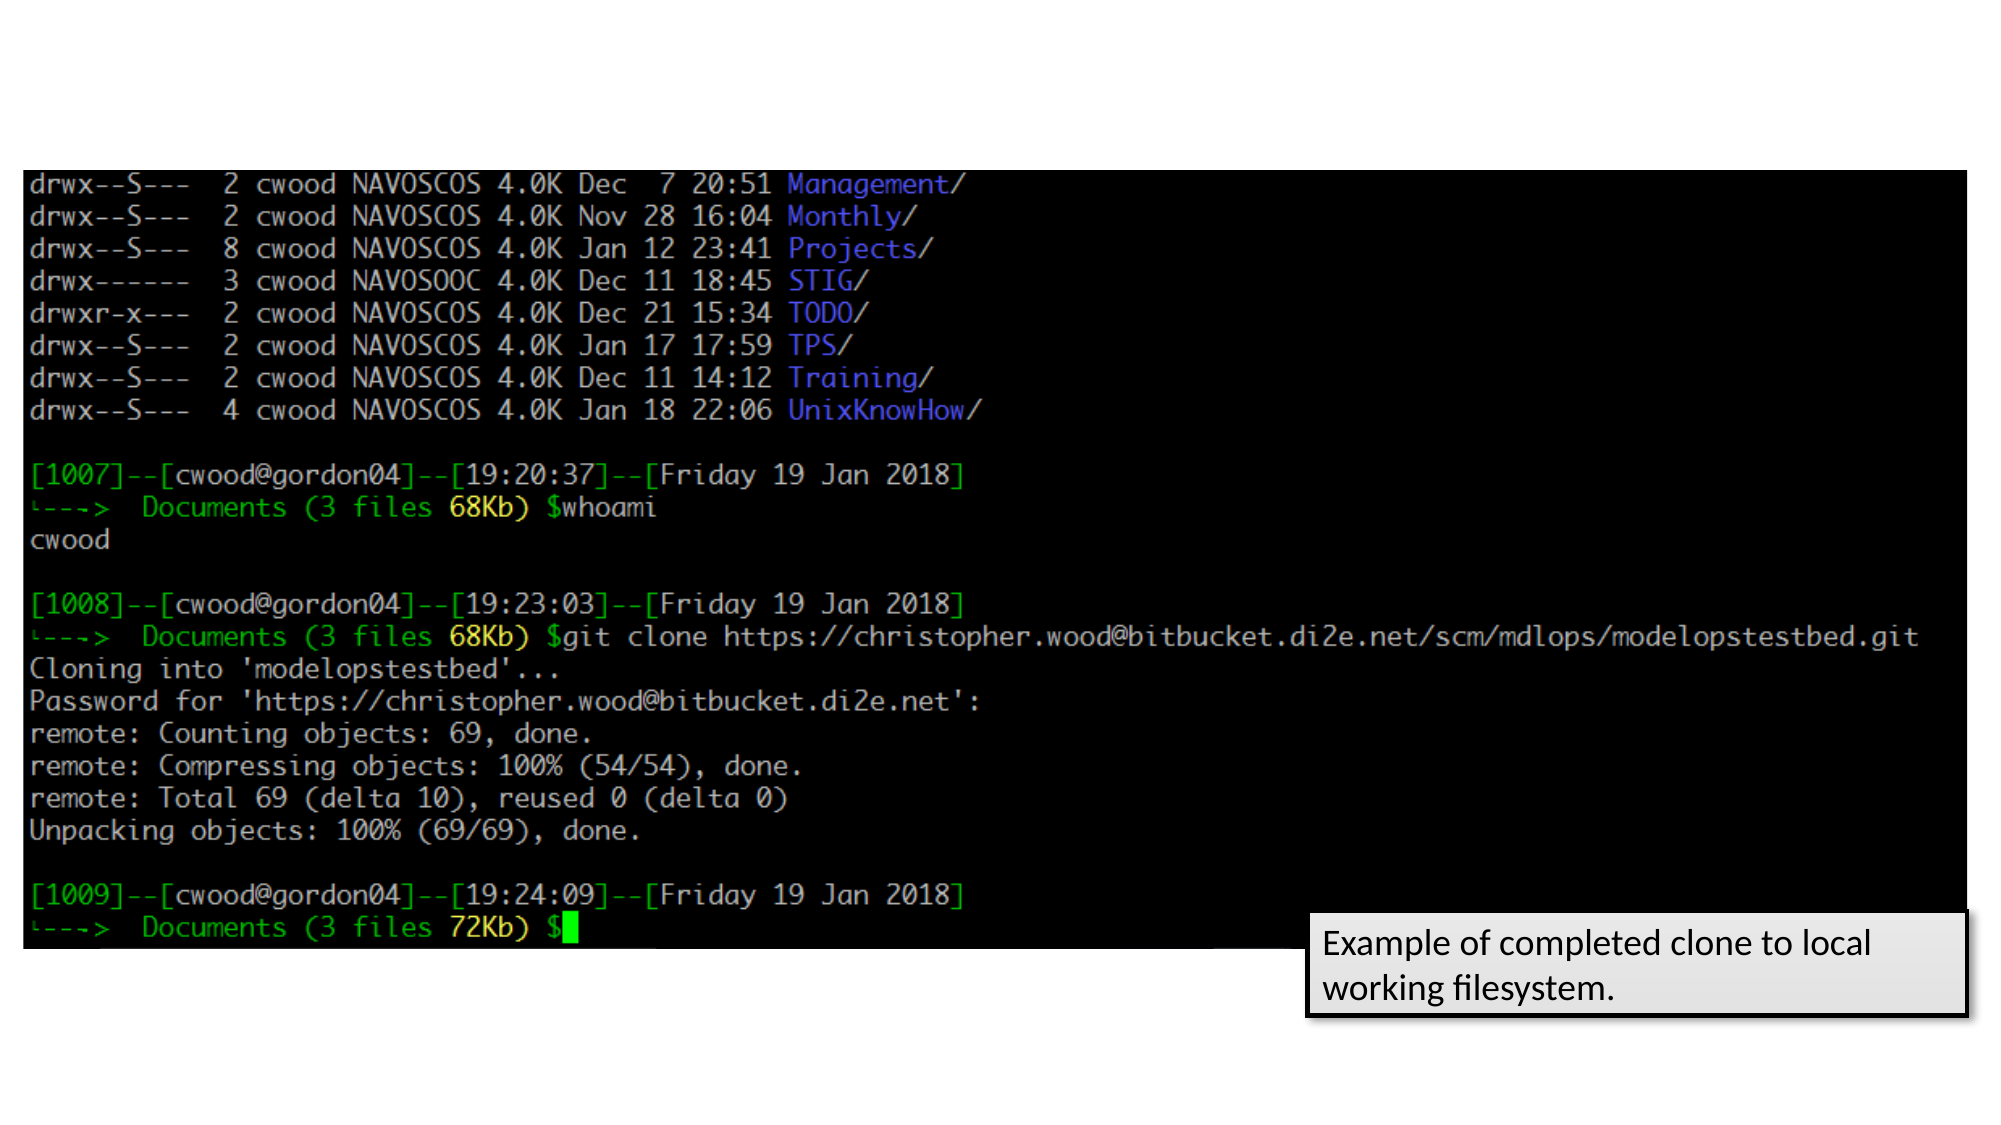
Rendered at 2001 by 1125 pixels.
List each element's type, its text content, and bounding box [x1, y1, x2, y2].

picture [23, 170, 1968, 949]
text_box Example of completed clone to local working filesystem. [1307, 910, 1968, 1017]
